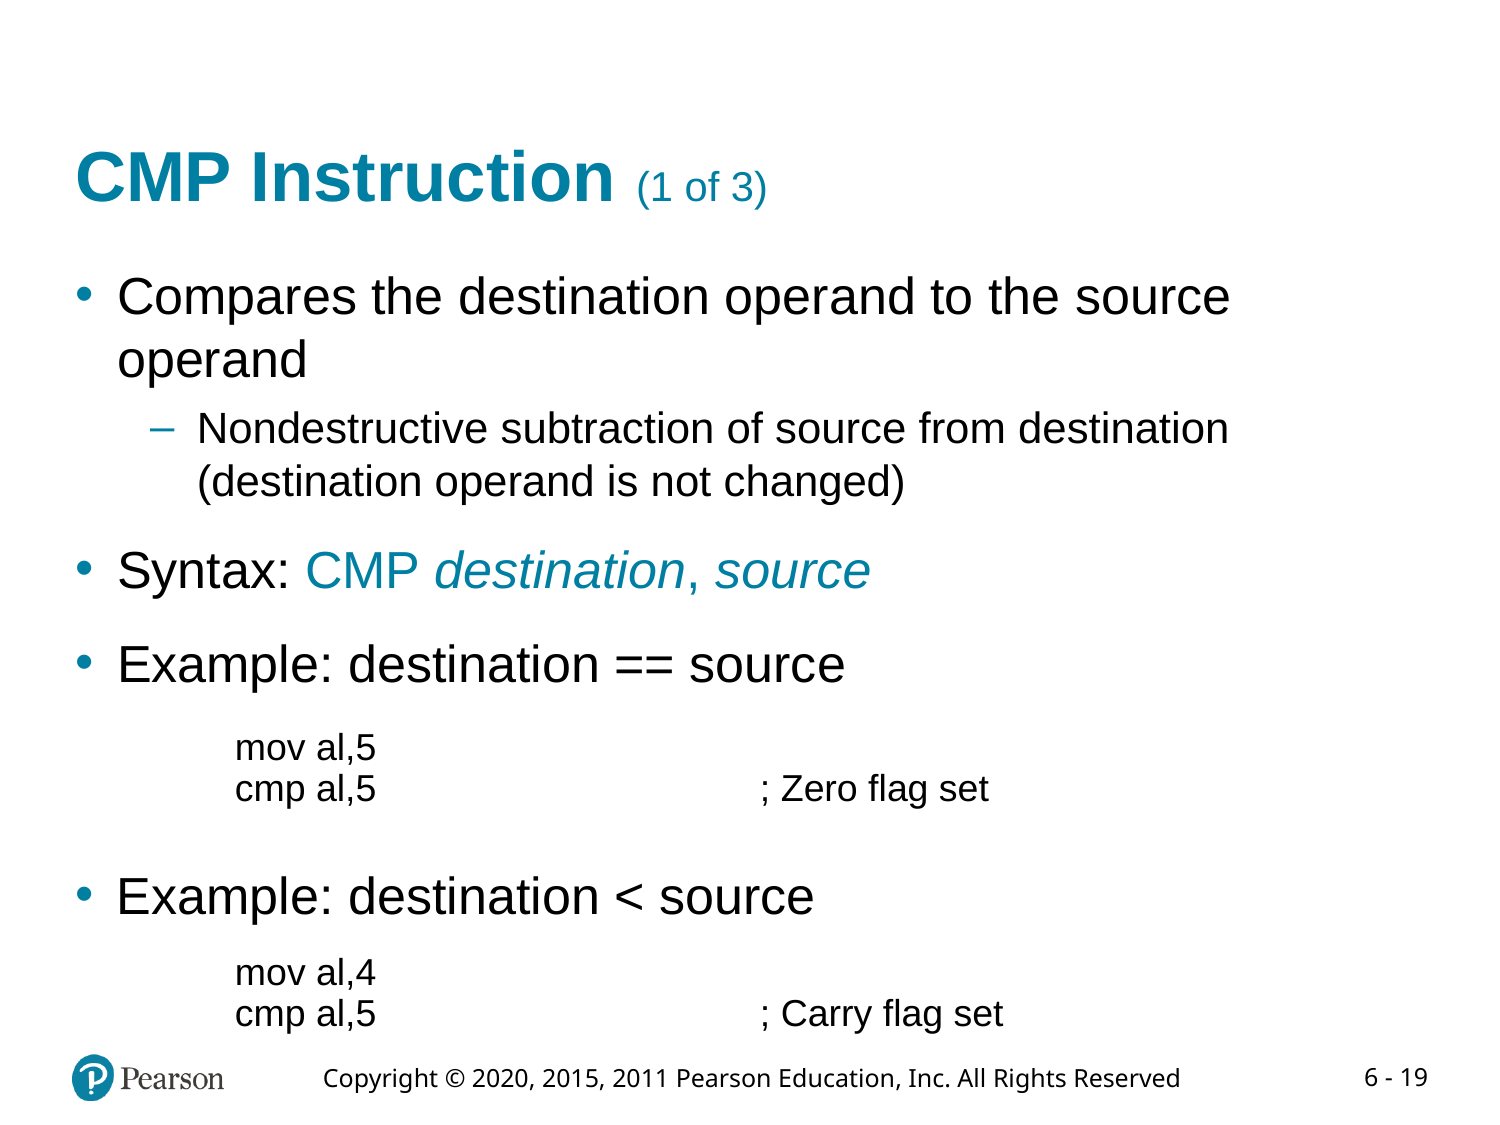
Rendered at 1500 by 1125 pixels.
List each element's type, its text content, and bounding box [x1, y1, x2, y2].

picture [72, 1054, 89, 1072]
text_box mov al,5 cmp al,5 ; Zero flag set [212, 713, 1213, 850]
text_box Example: destination < source [74, 862, 1425, 938]
list Compares the destination operand to the source operand Nondestructive subtraction of source from destination (destination operand is not changed) Syntax: CMP destination, source Example: destination == source [75, 262, 1425, 713]
picture [99, 1054, 224, 1101]
picture [72, 1087, 83, 1101]
title CMP Instruction (1 of 3) [75, 35, 1425, 216]
text_box mov al,4 cmp al,5 ; Carry flag set [212, 938, 1050, 1038]
picture [81, 1064, 107, 1089]
